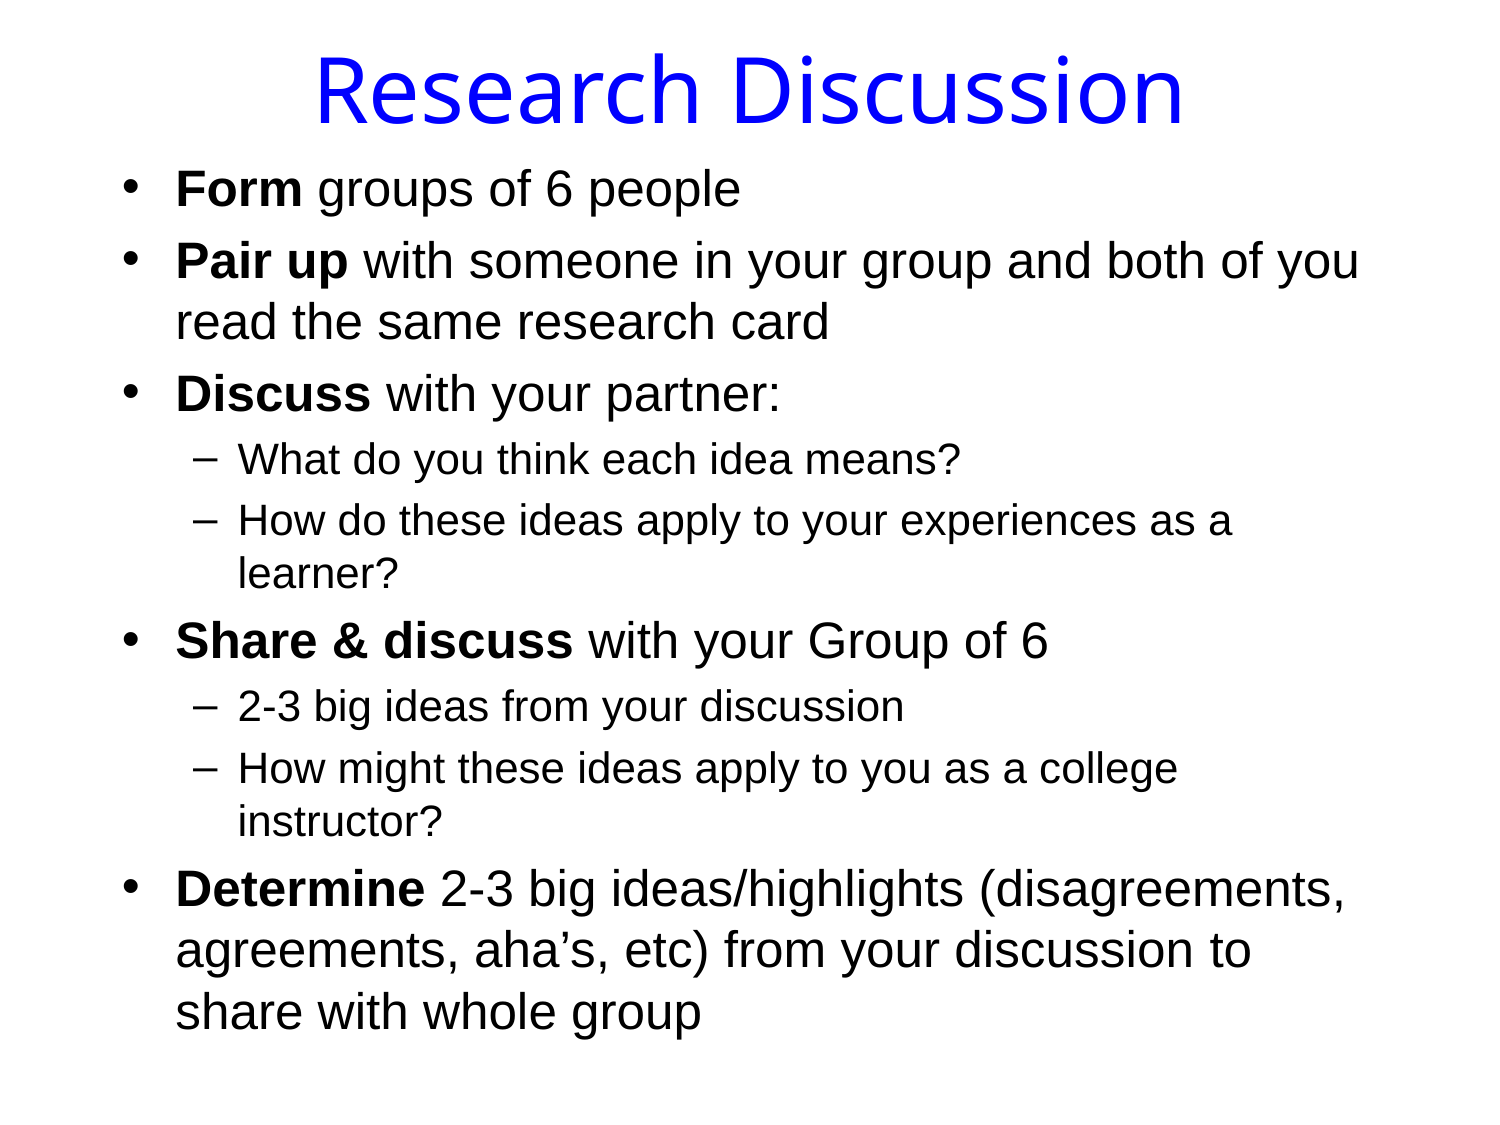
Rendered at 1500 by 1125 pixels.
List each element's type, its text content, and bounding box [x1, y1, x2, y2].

title Research Discussion [243, 4, 1257, 147]
list Form groups of 6 people Pair up with someone in your group and both of you read the same research card Discuss with your partner: What do you think each idea means? How do these ideas apply to your experiences as a learner? Share & discuss with your Group of 6 2-3 big ideas from your discussion How might these ideas apply to you as a college instructor? Determine 2-3 big ideas/highlights (disagreements, agreements, aha’s, etc) from your discussion to share with whole group [106, 147, 1394, 1048]
